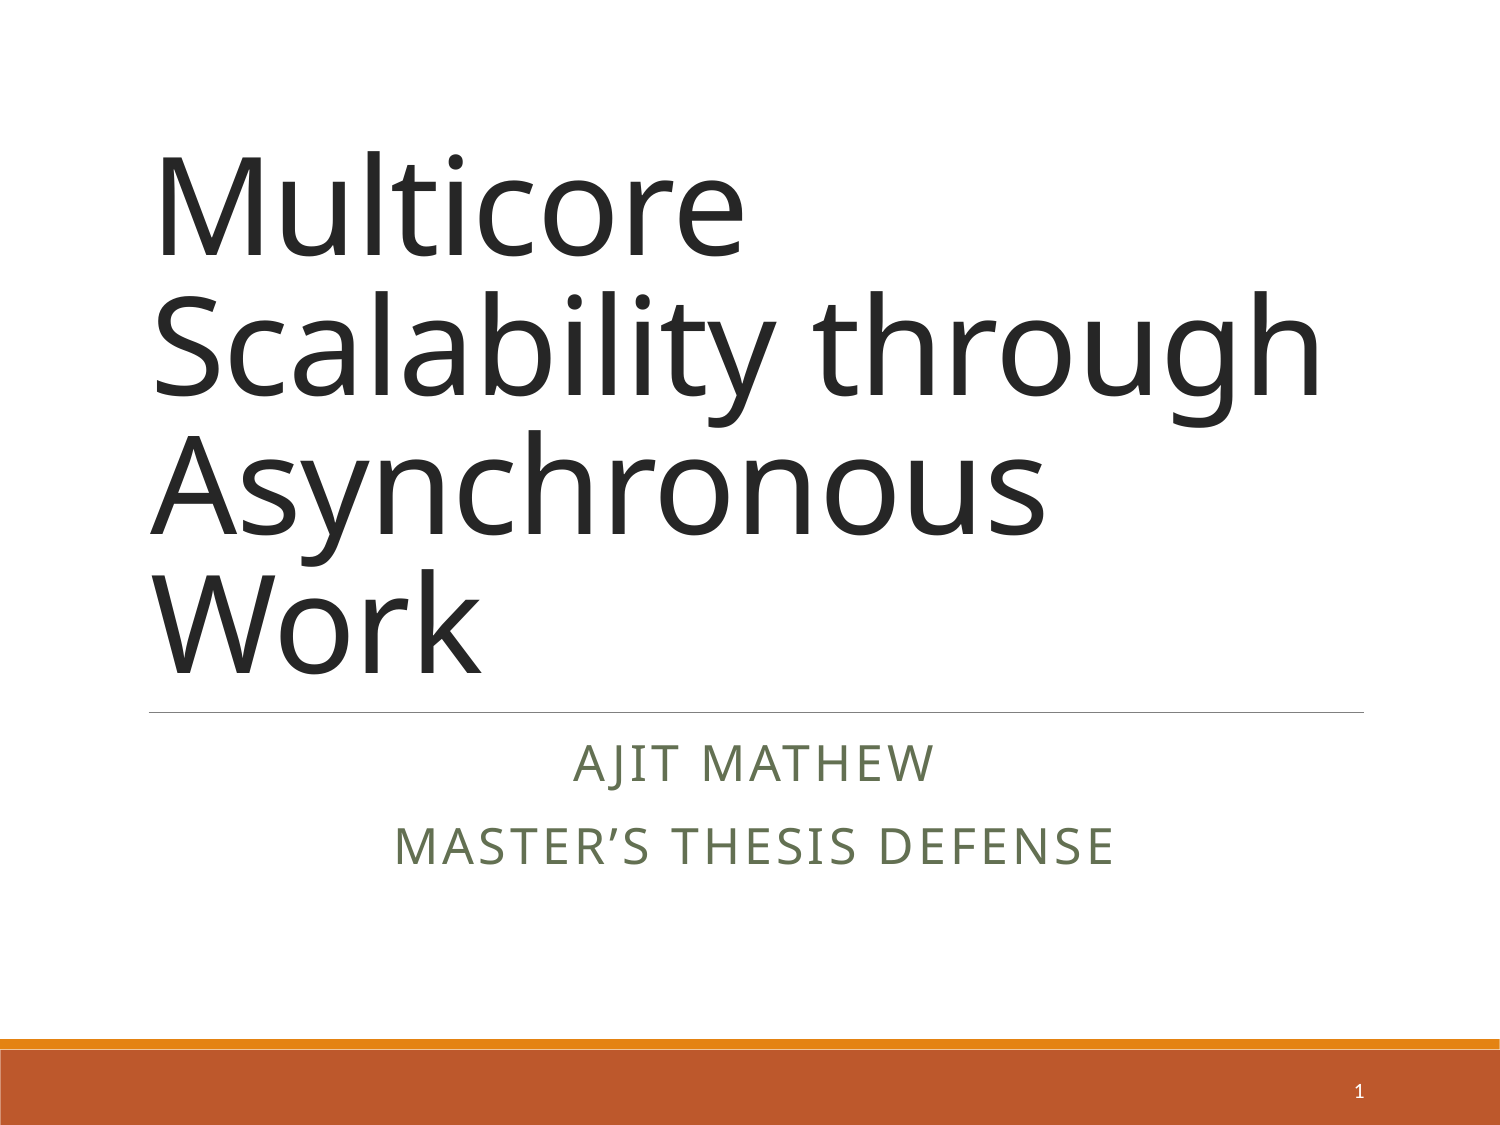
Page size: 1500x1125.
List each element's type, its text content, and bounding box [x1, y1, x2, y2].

subtitle Ajit Mathew Master’s Thesis Defense [135, 730, 1373, 919]
slide_number 1 [1218, 1059, 1380, 1120]
title Multicore Scalability through Asynchronous Work [135, 124, 1373, 710]
